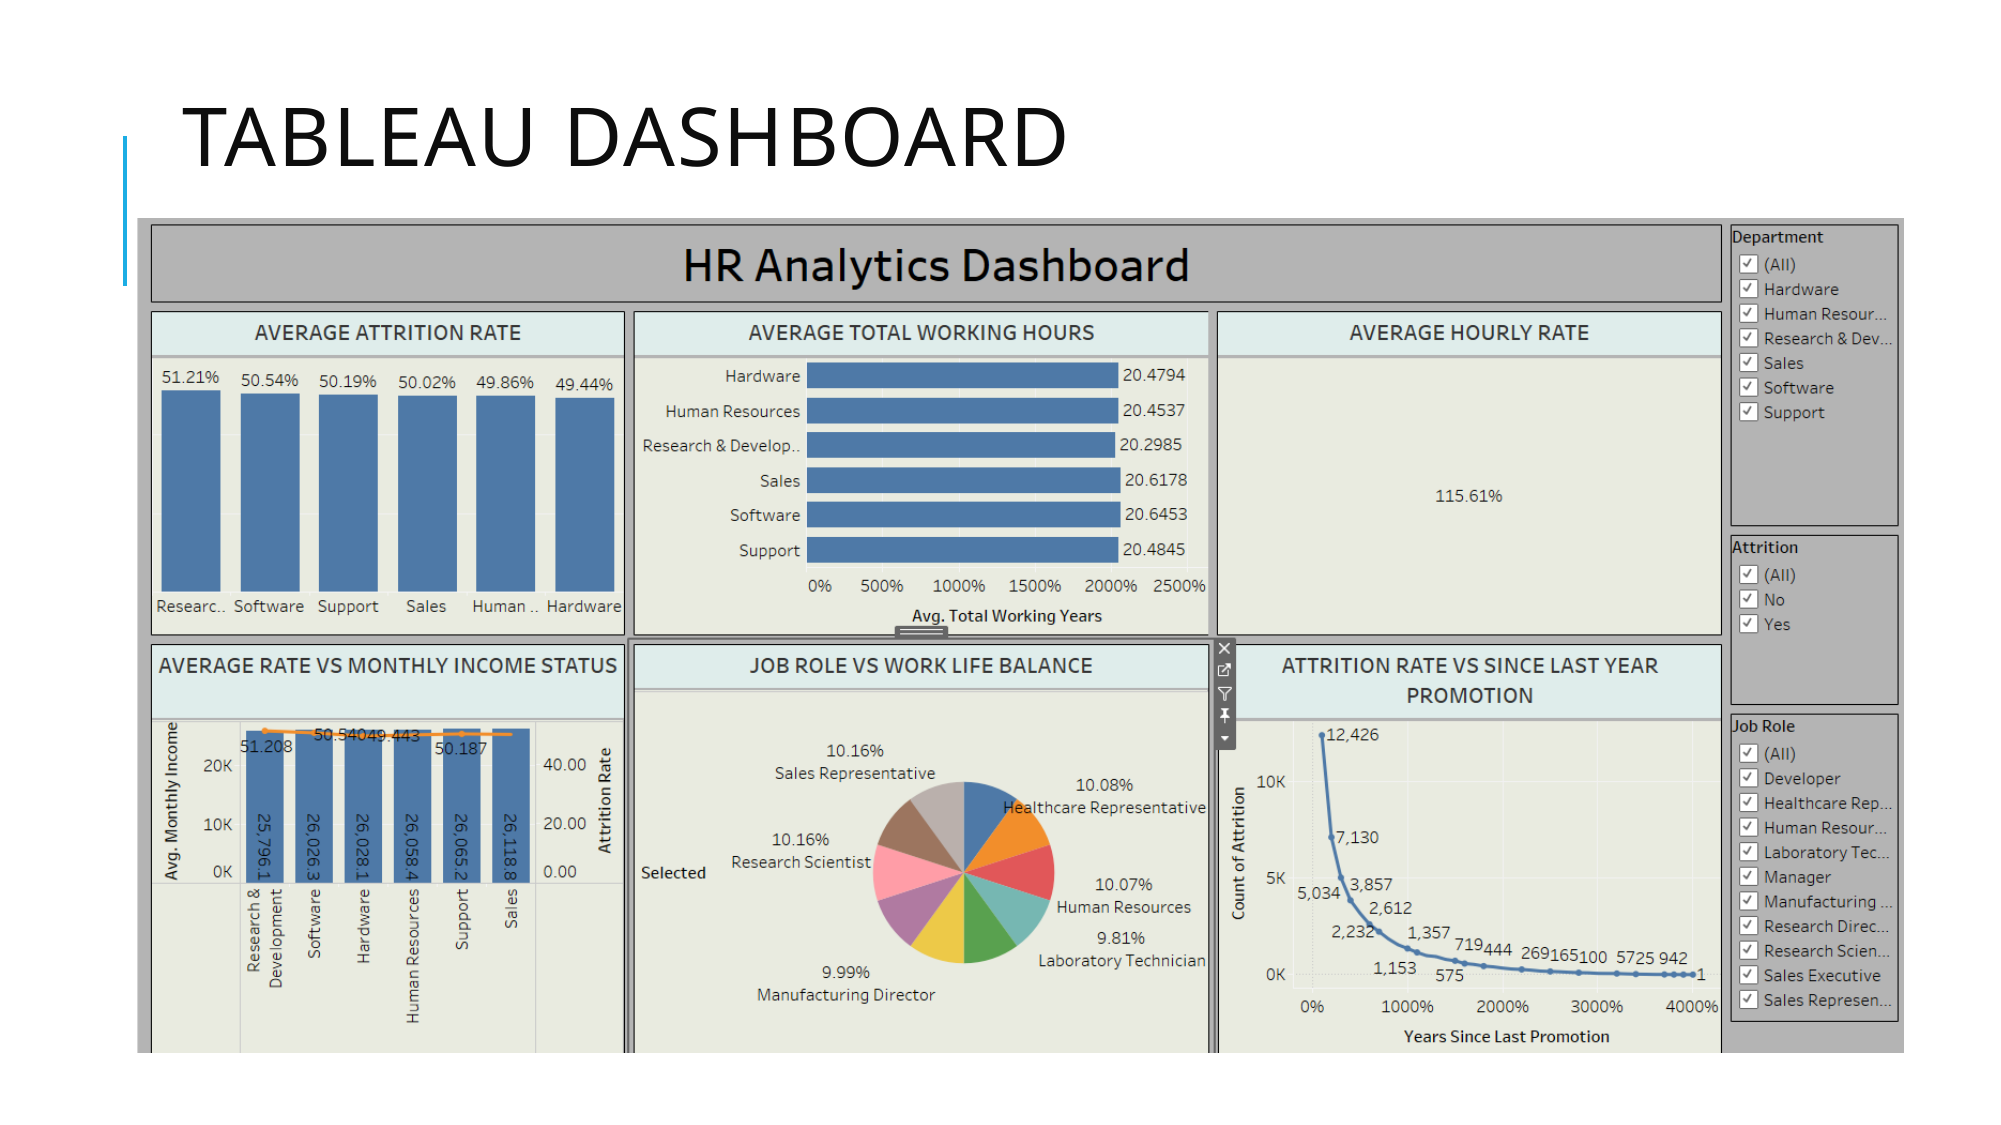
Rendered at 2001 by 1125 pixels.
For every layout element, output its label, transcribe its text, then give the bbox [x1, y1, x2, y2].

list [137, 218, 1905, 1054]
title Tableau Dashboard [168, 96, 1763, 190]
